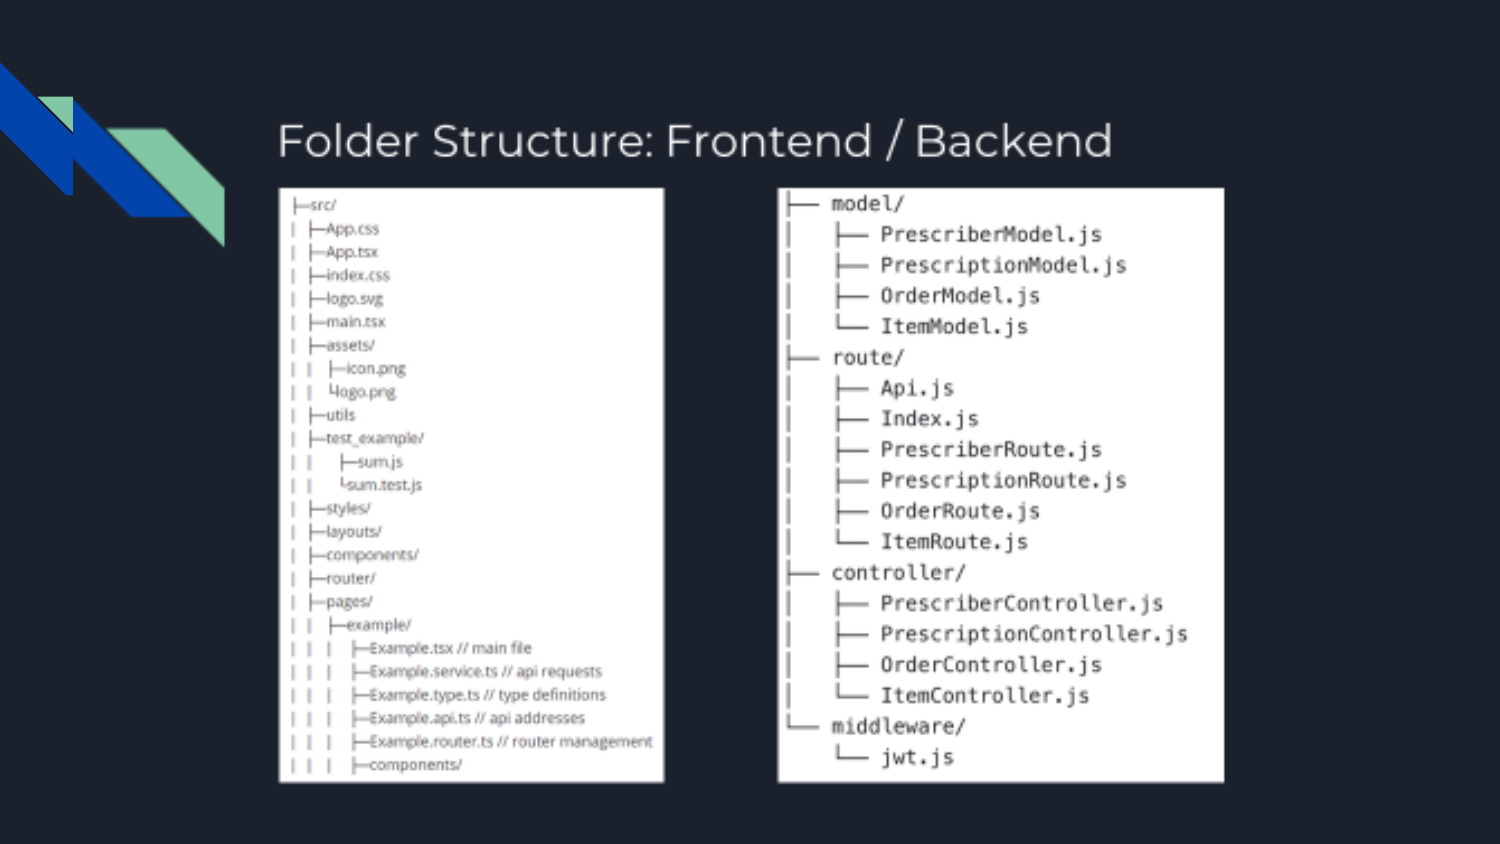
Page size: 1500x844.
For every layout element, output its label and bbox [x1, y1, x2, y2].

picture [73, 43, 1416, 800]
